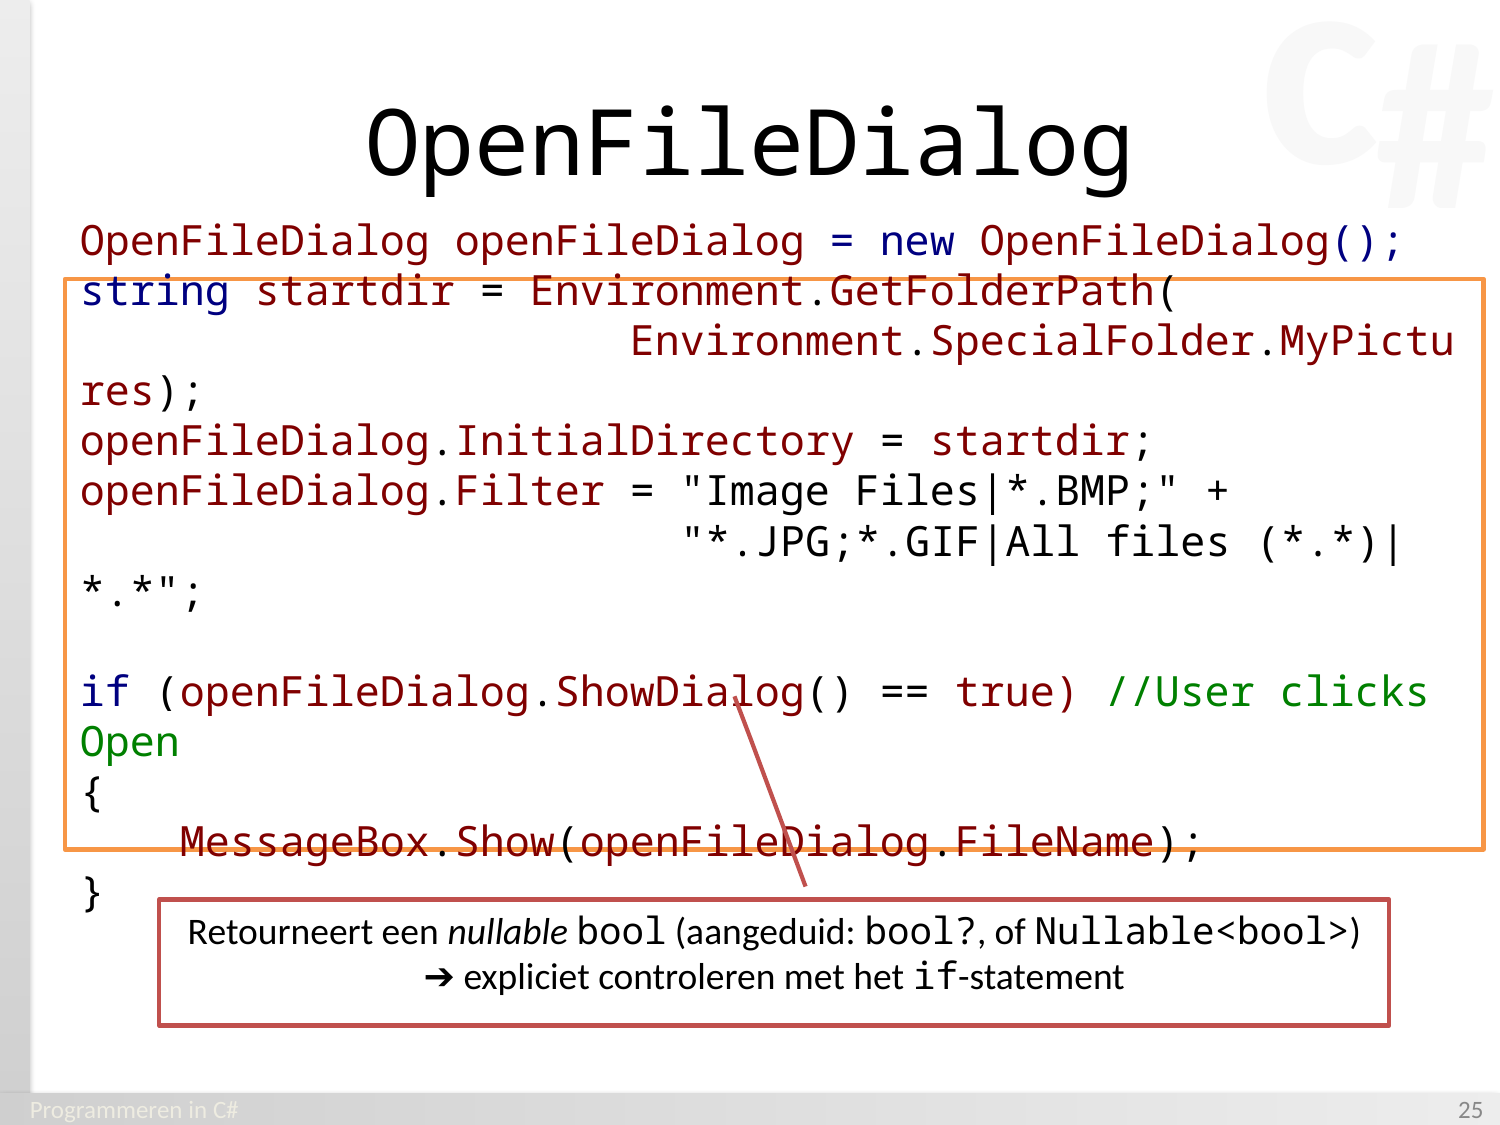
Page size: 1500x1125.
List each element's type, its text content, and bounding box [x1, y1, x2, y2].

text_box OpenFileDialog openFileDialog = new OpenFileDialog(); string startdir = Environment.GetFolderPath( Environment.SpecialFolder.MyPictures); openFileDialog.InitialDirectory = startdir; openFileDialog.Filter = "Image Files|*.BMP;" + "*.JPG;*.GIF|All files (*.*)|*.*"; if (openFileDialog.ShowDialog() == true) //User clicks Open { MessageBox.Show(openFileDialog.FileName); } [64, 278, 1484, 850]
text_box Retourneert een nullable bool (aangeduid: bool?, of Nullable<bool>) ➔ expliciet controleren met het if-statement [159, 899, 1390, 1026]
slide_number ‹#› [1148, 1078, 1499, 1125]
footer Programmeren in C# [0, 1078, 372, 1125]
title OpenFileDialog [75, 45, 1425, 233]
